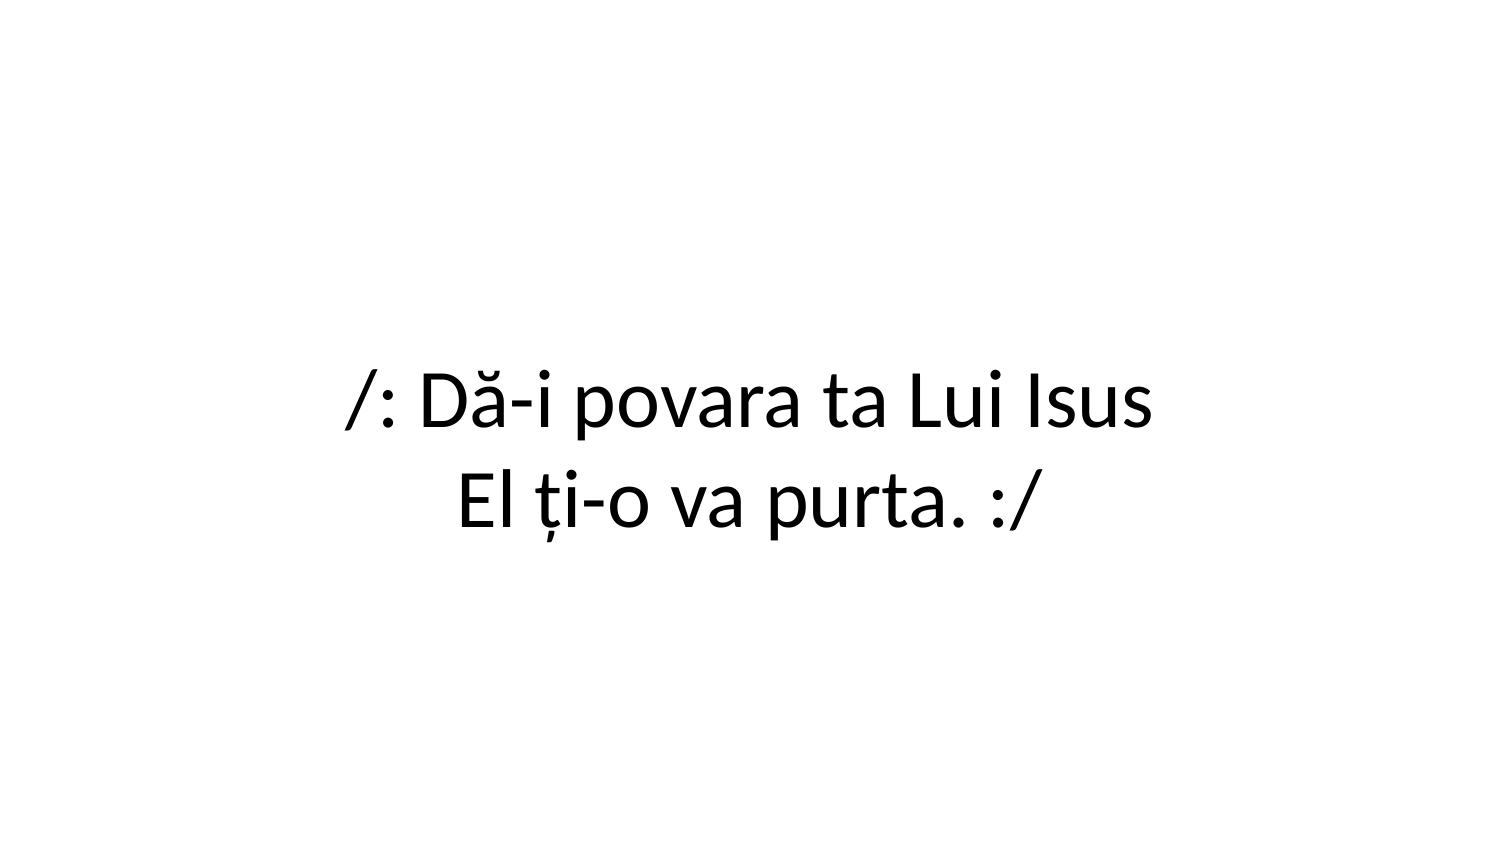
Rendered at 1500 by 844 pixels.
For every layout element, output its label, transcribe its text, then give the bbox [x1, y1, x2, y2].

text_box /: Dă-i povara ta Lui Isus El ți-o va purta. :/ [330, 292, 1170, 552]
